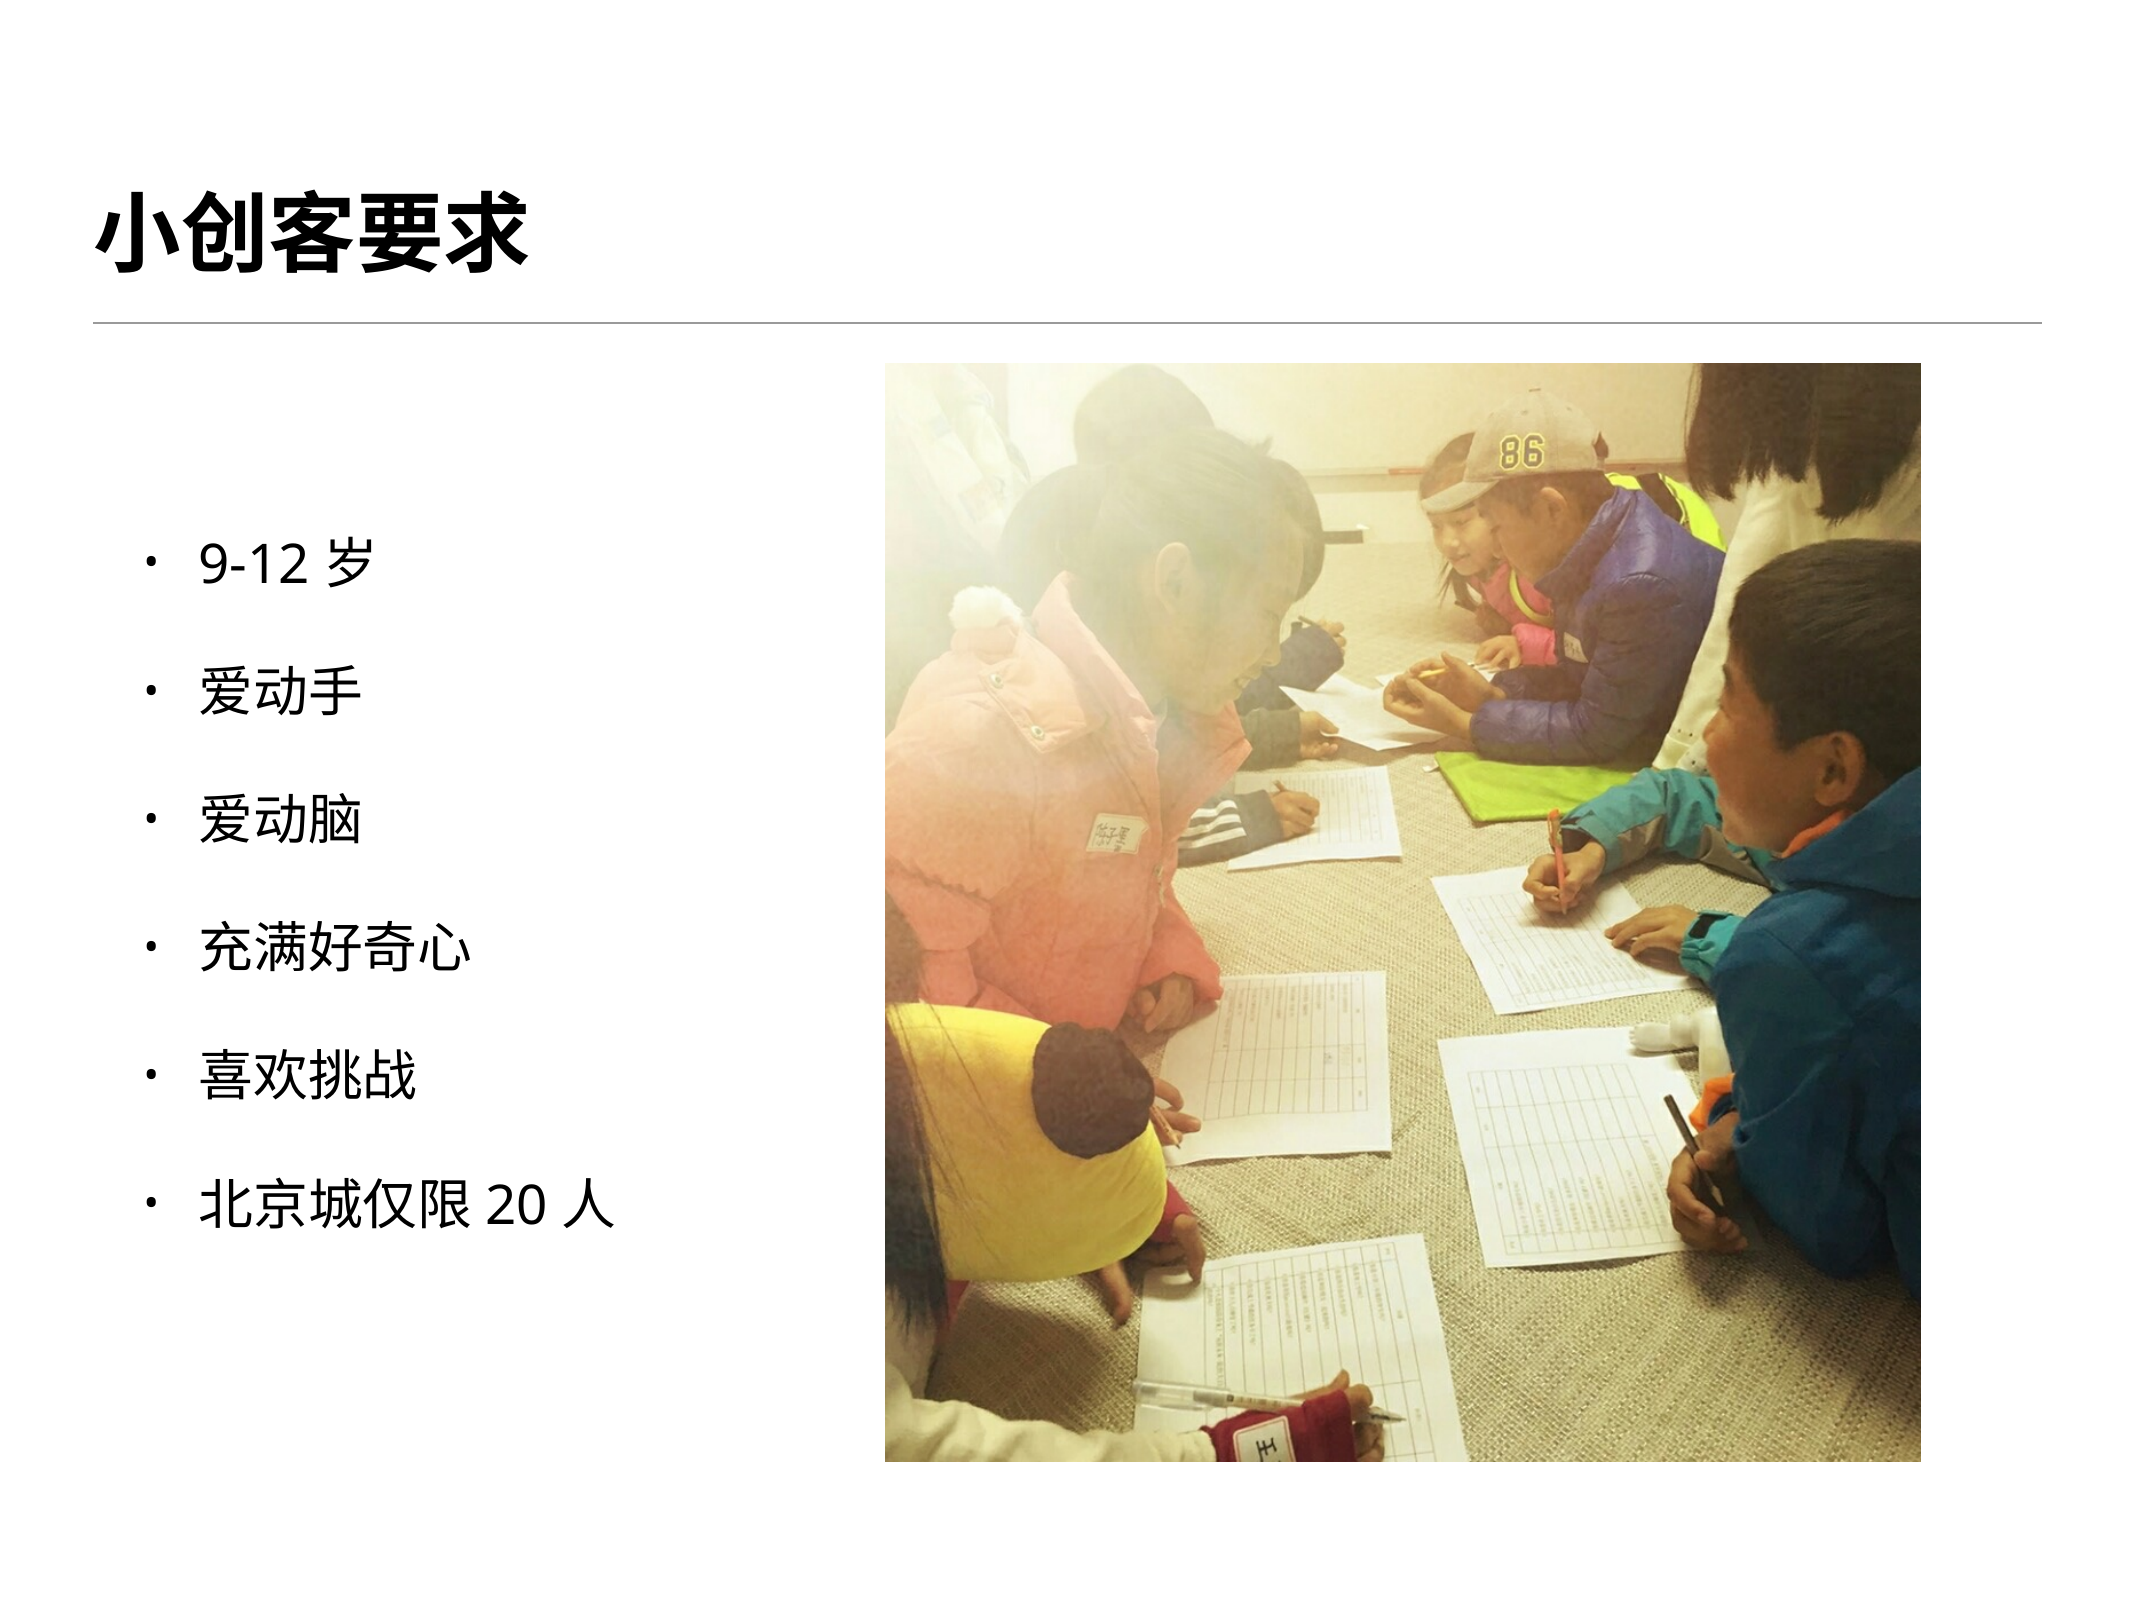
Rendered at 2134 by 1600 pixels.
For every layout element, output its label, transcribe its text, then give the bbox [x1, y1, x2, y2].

title 小创客要求 [93, 53, 2041, 284]
picture [884, 363, 1921, 1462]
list 9-12岁 爱动手 爱动脑 充满好奇心 喜欢挑战 北京城仅限20人 [143, 527, 718, 1234]
